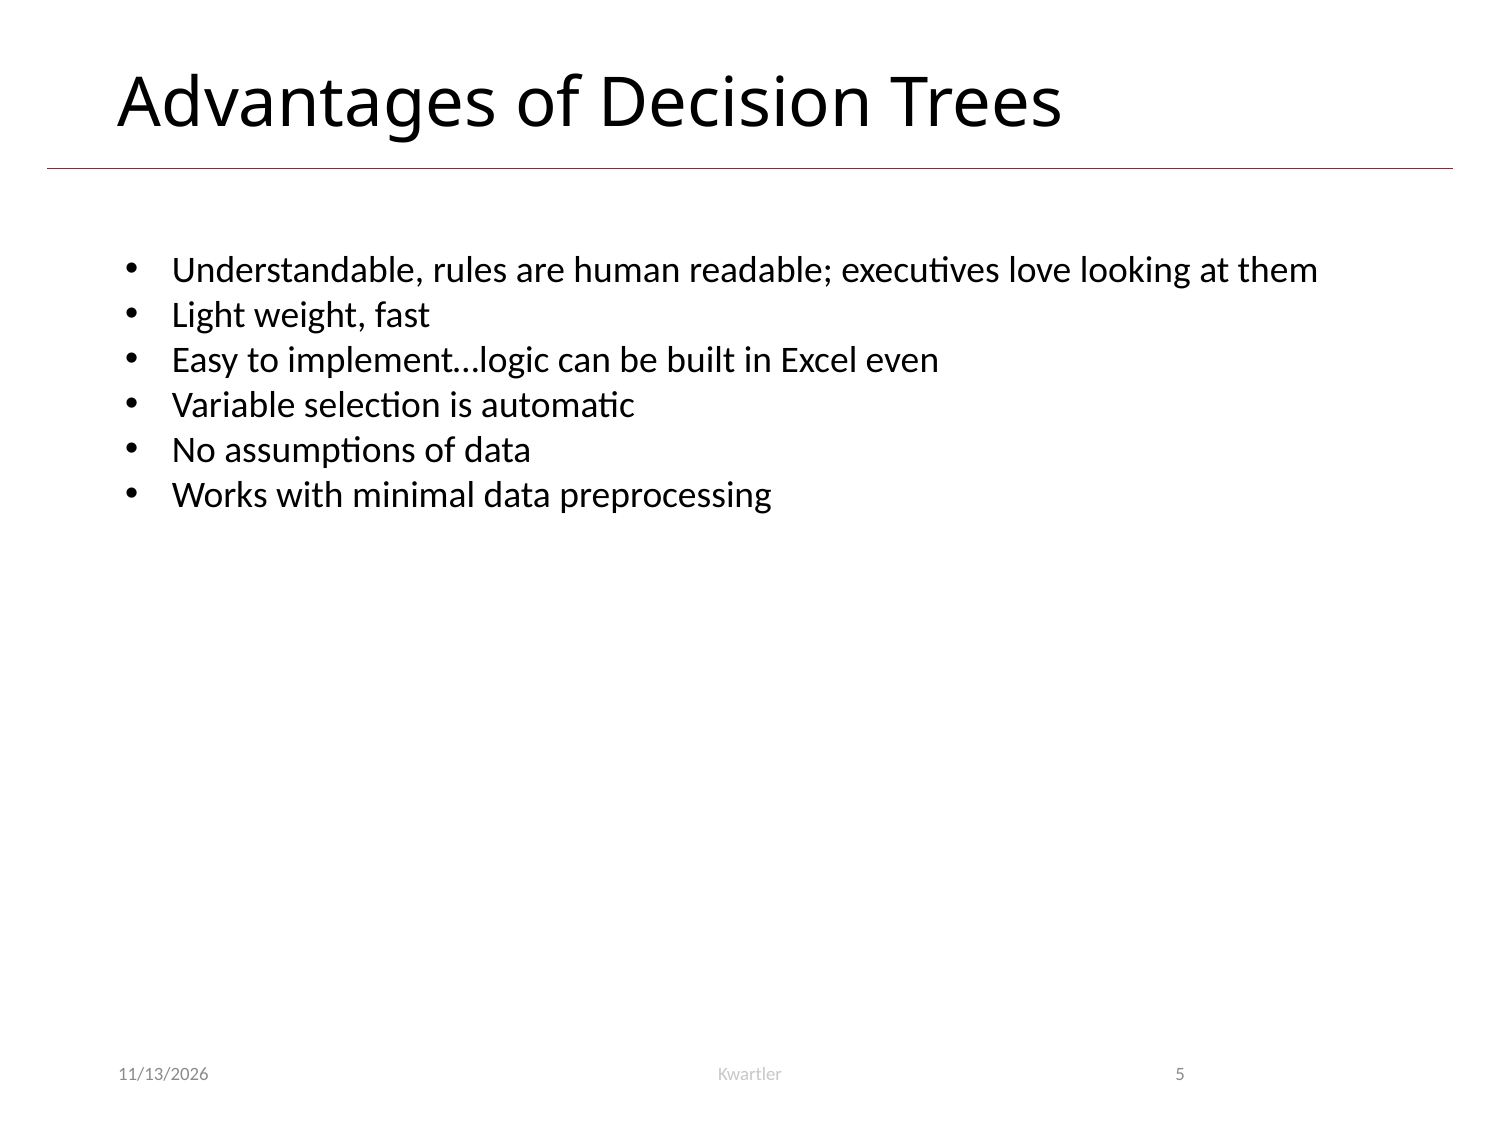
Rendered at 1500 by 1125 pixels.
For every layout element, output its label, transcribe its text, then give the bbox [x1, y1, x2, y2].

title Advantages of Decision Trees [103, 59, 1397, 157]
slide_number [103, 1042, 441, 1103]
slide_number 5 [1059, 1042, 1200, 1103]
footer Kwartler [496, 1042, 1004, 1103]
text_box Understandable, rules are human readable; executives love looking at them Light weight, fast Easy to implement…logic can be built in Excel even Variable selection is automatic No assumptions of data Works with minimal data preprocessing [110, 237, 1336, 523]
